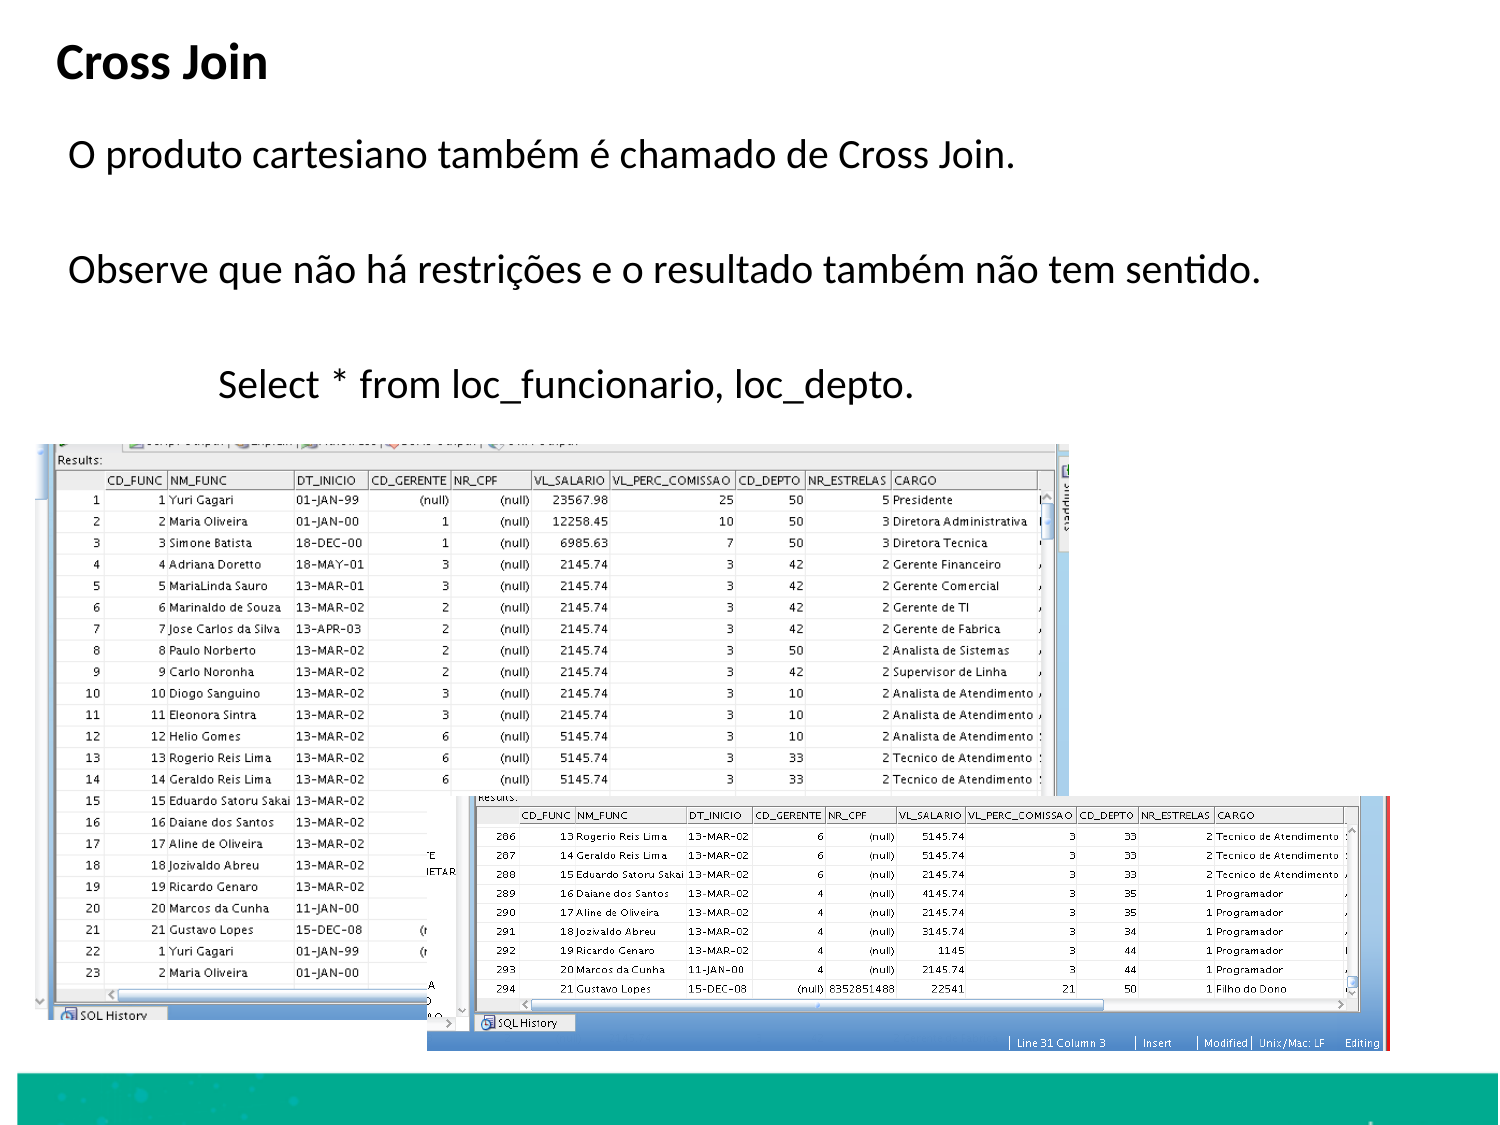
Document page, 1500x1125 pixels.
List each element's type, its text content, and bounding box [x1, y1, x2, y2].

picture [2, 0, 1498, 1125]
list O produto cartesiano também é chamado de Cross Join. Observe que não há restrições e o resultado também não tem sentido. Select * from loc_funcionario, loc_depto. [53, 125, 1404, 1083]
title Cross Join [41, 26, 1392, 98]
